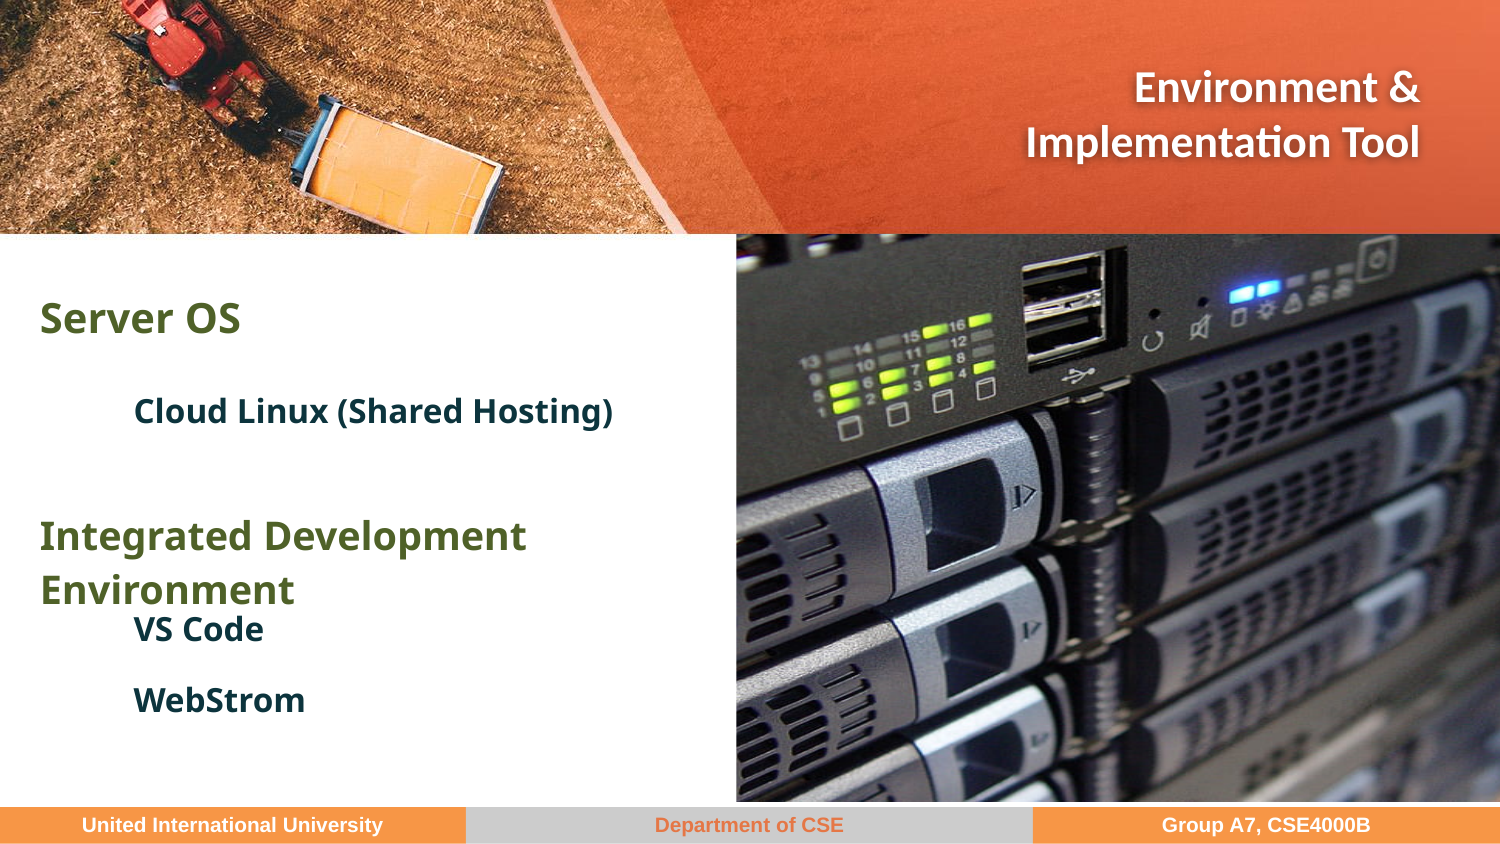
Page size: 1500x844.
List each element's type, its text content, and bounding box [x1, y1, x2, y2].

title Environment & Implementation Tool [81, 48, 1436, 175]
picture [0, 0, 1500, 807]
text_box Server OS [24, 269, 621, 431]
text_box VS Code WebStrom [43, 587, 731, 806]
text_box Cloud Linux (Shared Hosting) [43, 368, 730, 488]
text_box Integrated Development Environment [24, 488, 730, 704]
